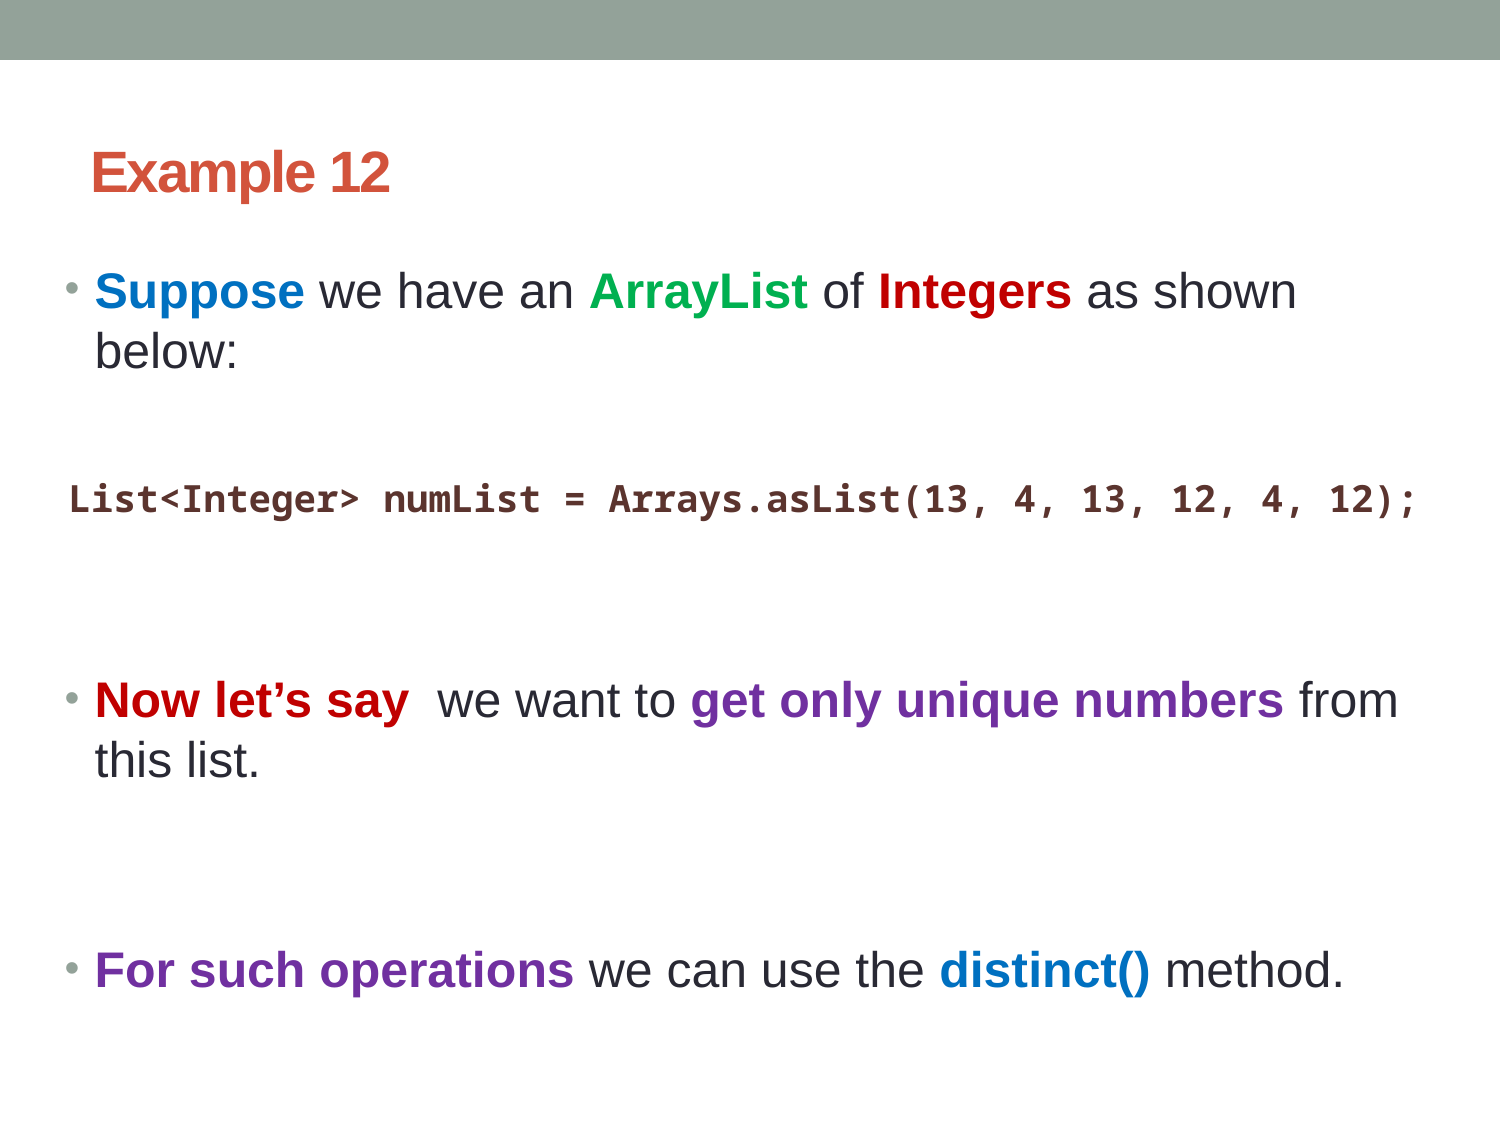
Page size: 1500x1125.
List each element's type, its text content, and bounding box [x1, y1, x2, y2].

text_box List<Integer> numList = Arrays.asList(13, 4, 13, 12, 4, 12); [31, 468, 1456, 528]
title Example 12 [75, 87, 1425, 250]
list Suppose we have an ArrayList of Integers as shown below: Now let’s say we want to get only unique numbers from this list. For such operations we can use the distinct() method. [49, 528, 1445, 1047]
list Suppose we have an ArrayList of Integers as shown below: Now let’s say we want to get only unique numbers from this list. For such operations we can use the distinct() method. [49, 250, 1445, 468]
